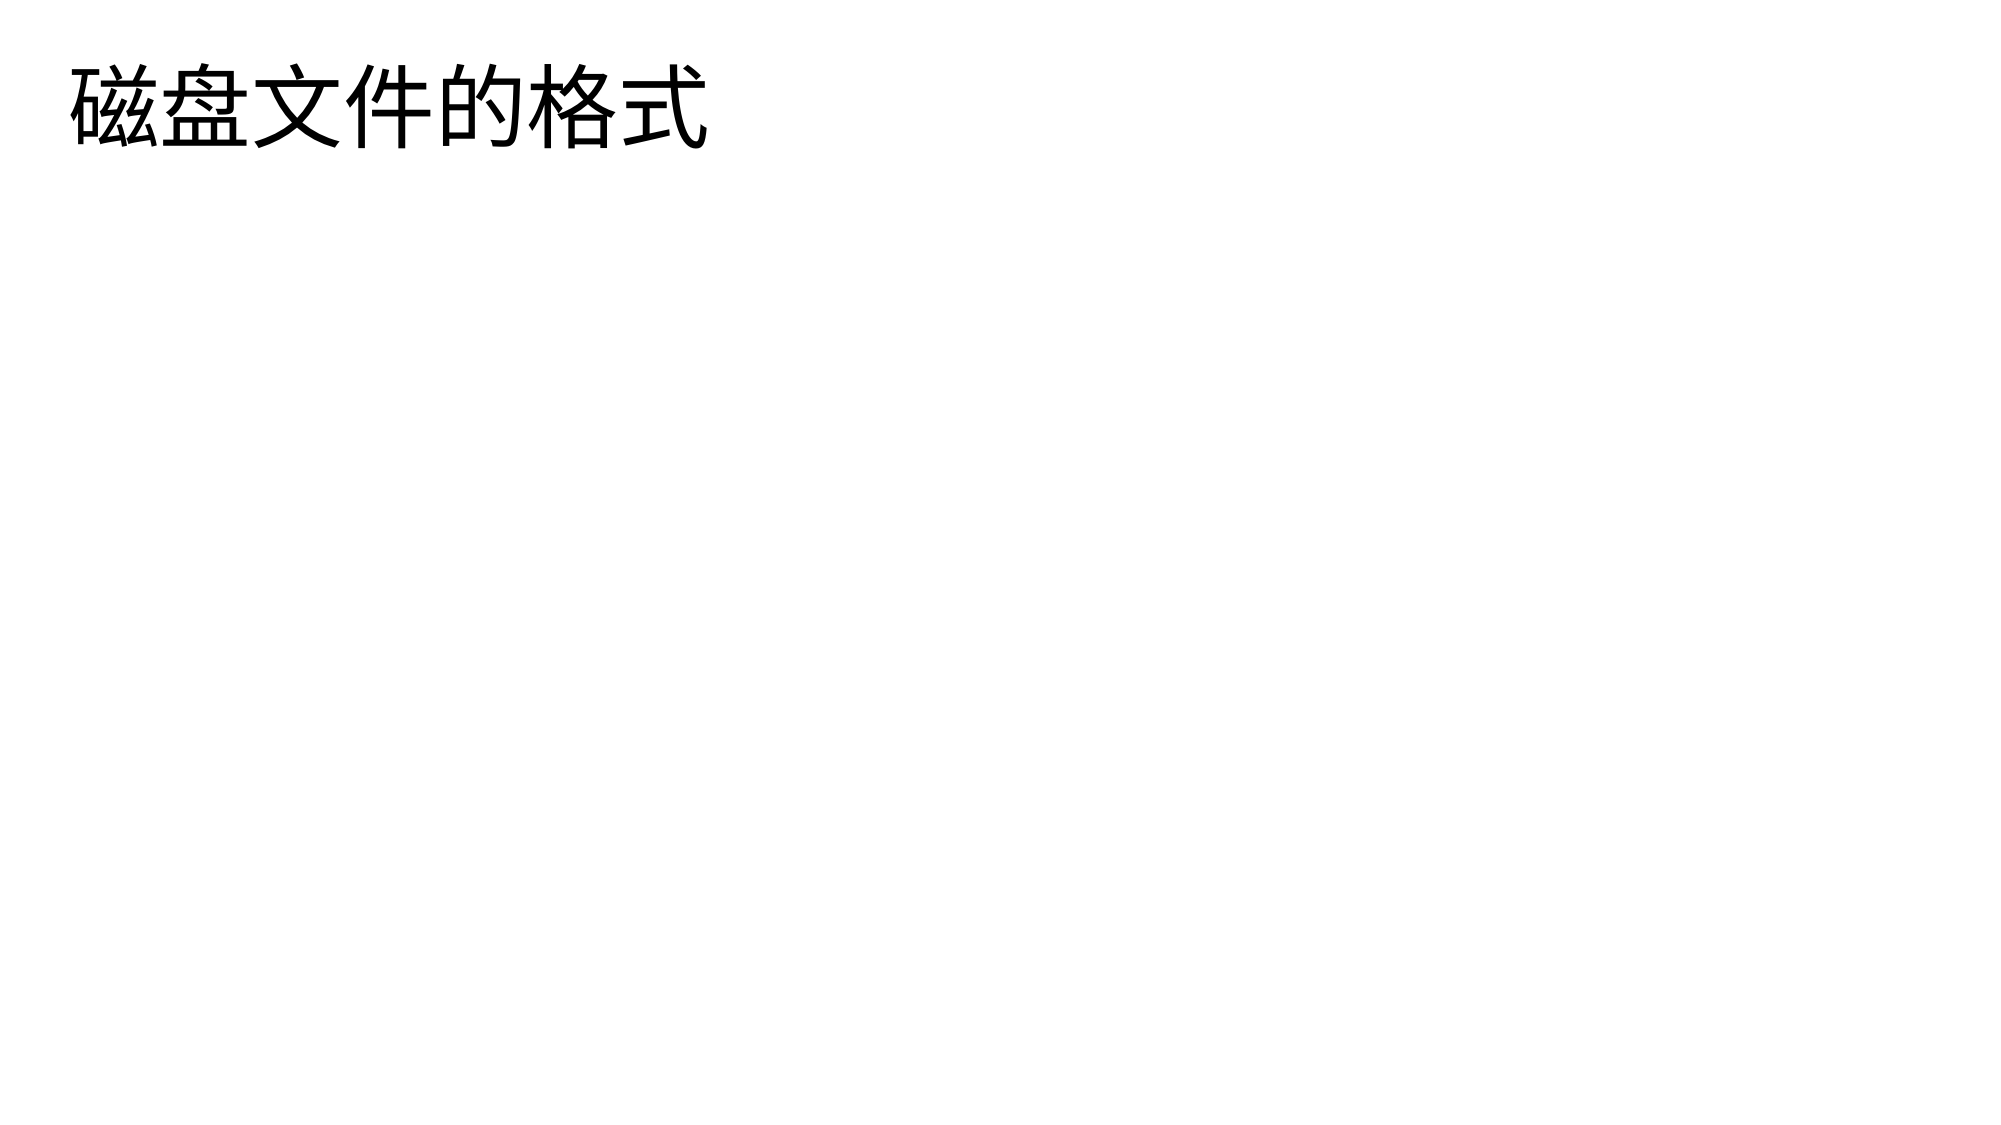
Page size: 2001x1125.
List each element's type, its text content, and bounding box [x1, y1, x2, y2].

title 磁盘文件的格式 [53, 3, 1779, 221]
